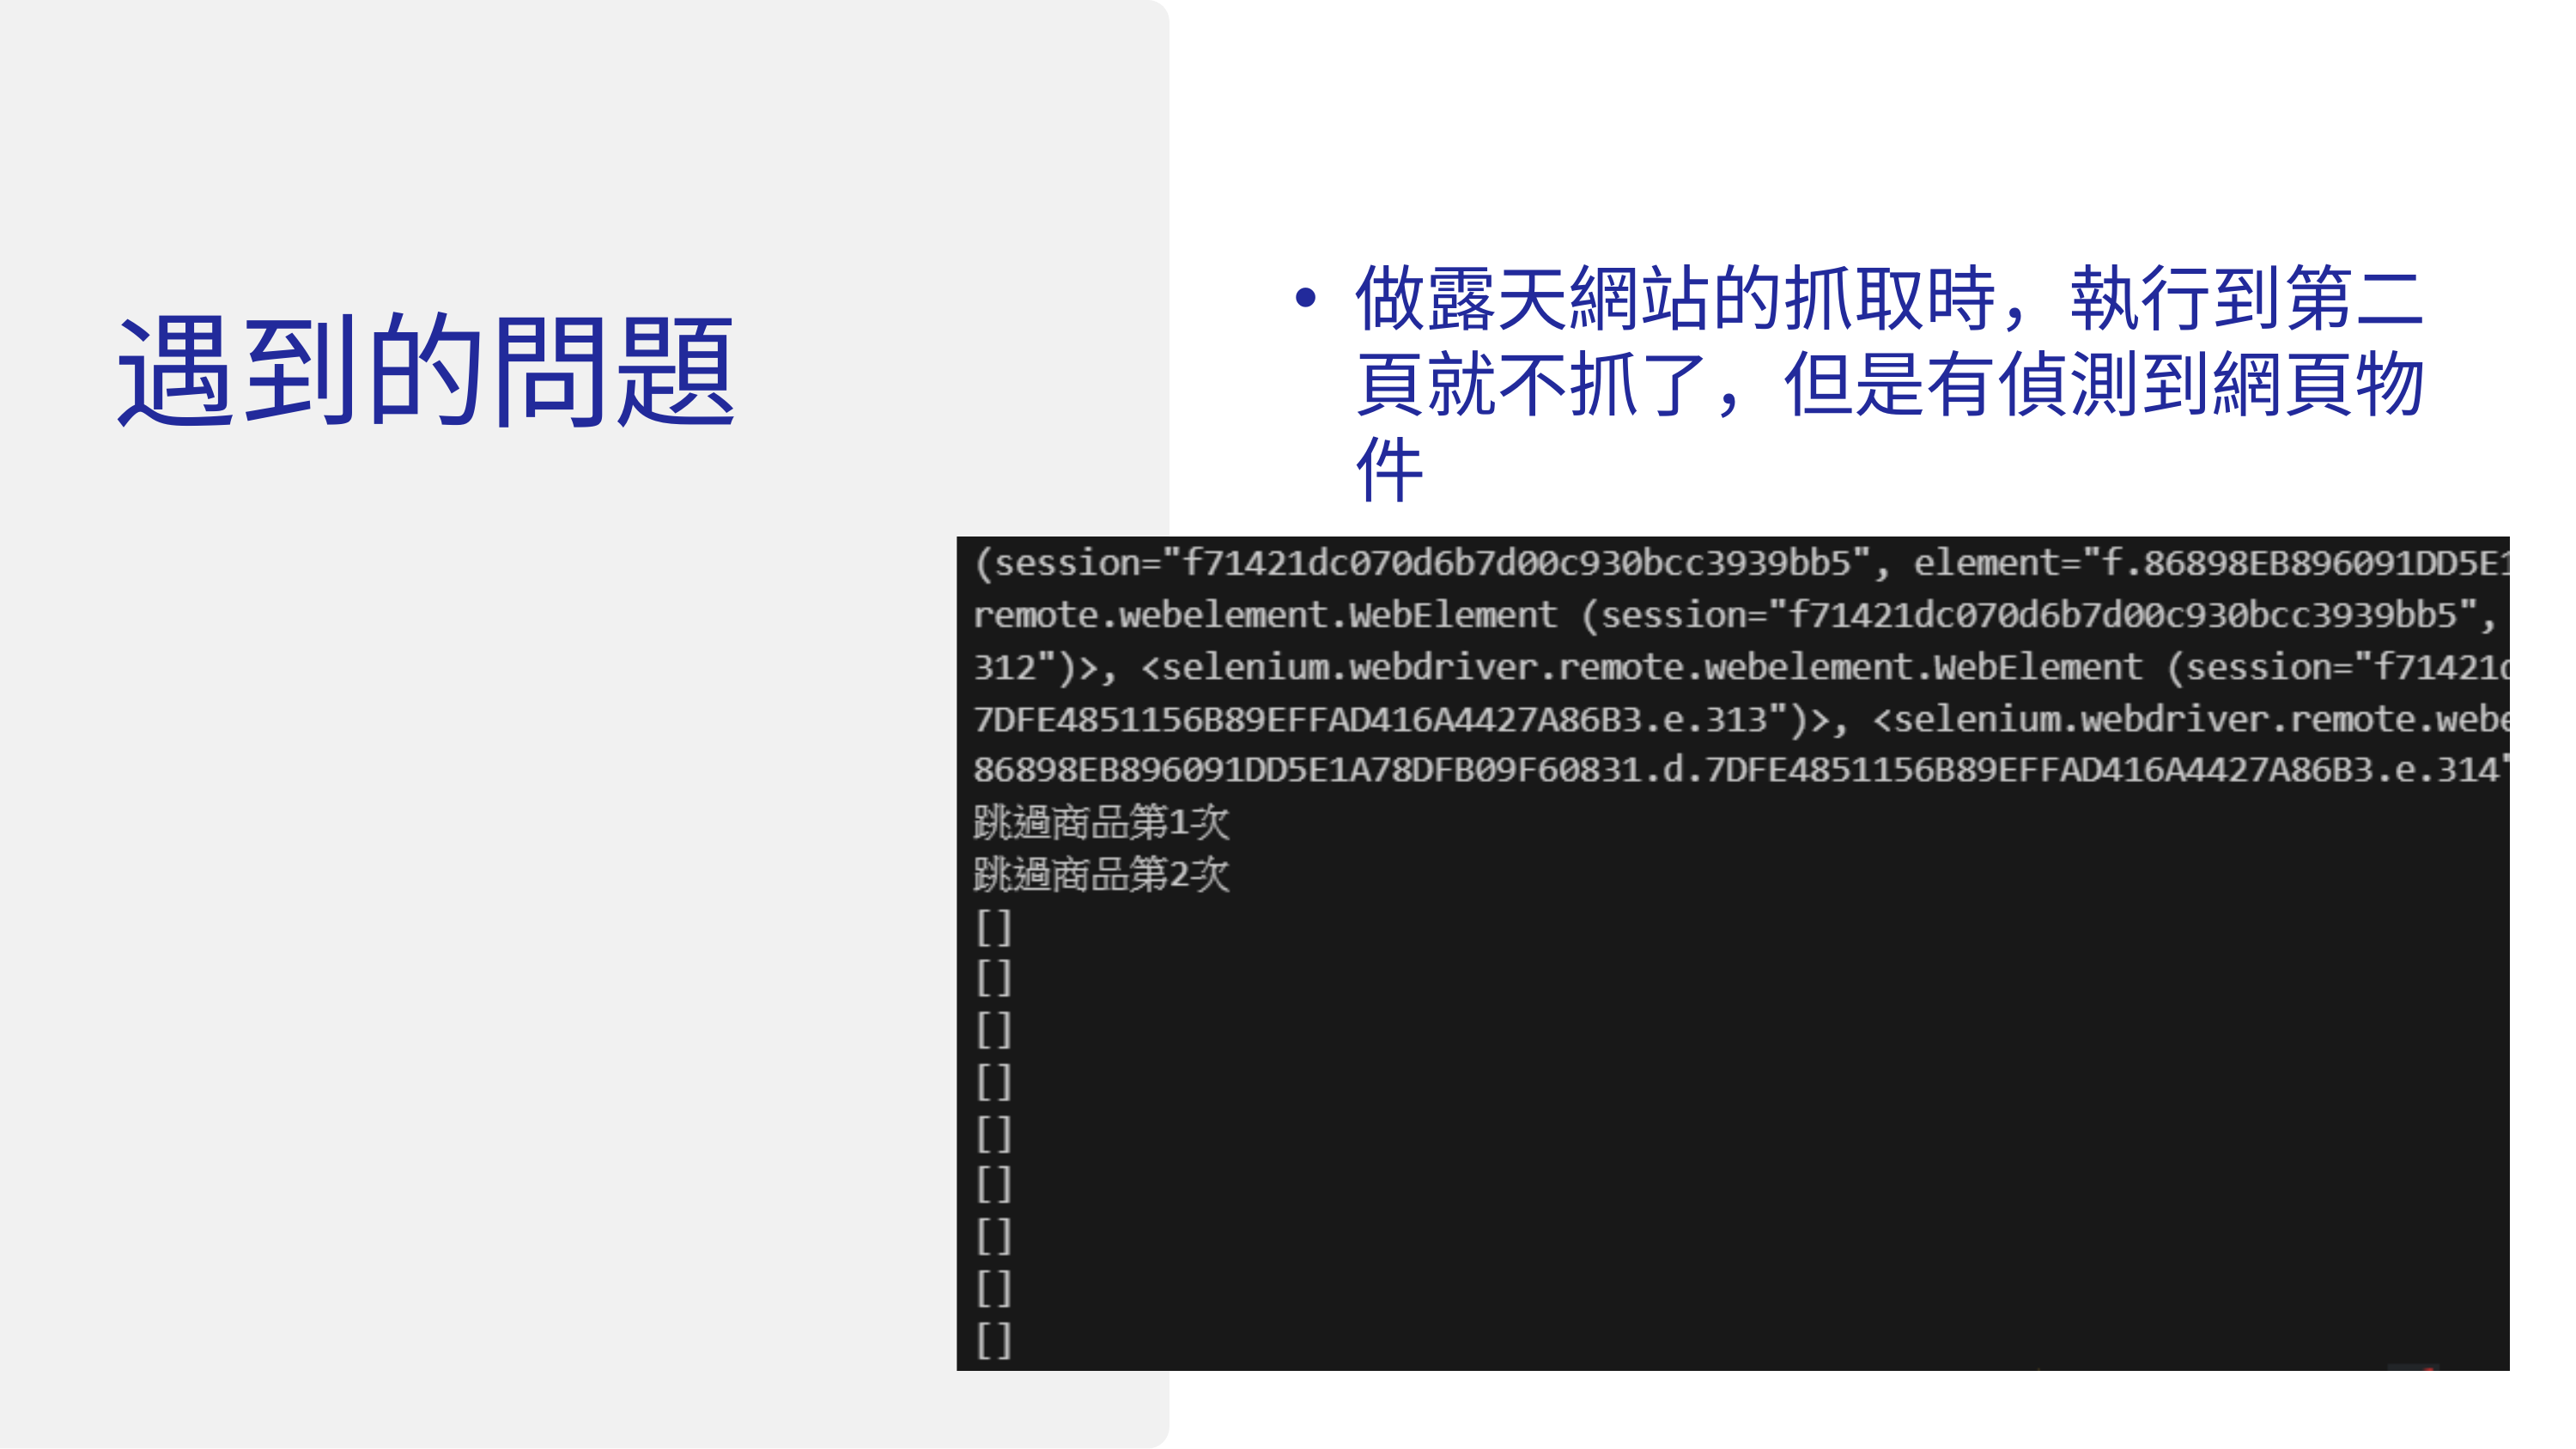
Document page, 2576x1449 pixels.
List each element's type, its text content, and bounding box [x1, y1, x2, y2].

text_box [0, 0, 1170, 1449]
text_box 做露天網站的抓取時，執行到第二頁就不抓了，但是有偵測到網頁物件 [1232, 253, 2463, 512]
text_box [1174, 537, 2510, 1371]
